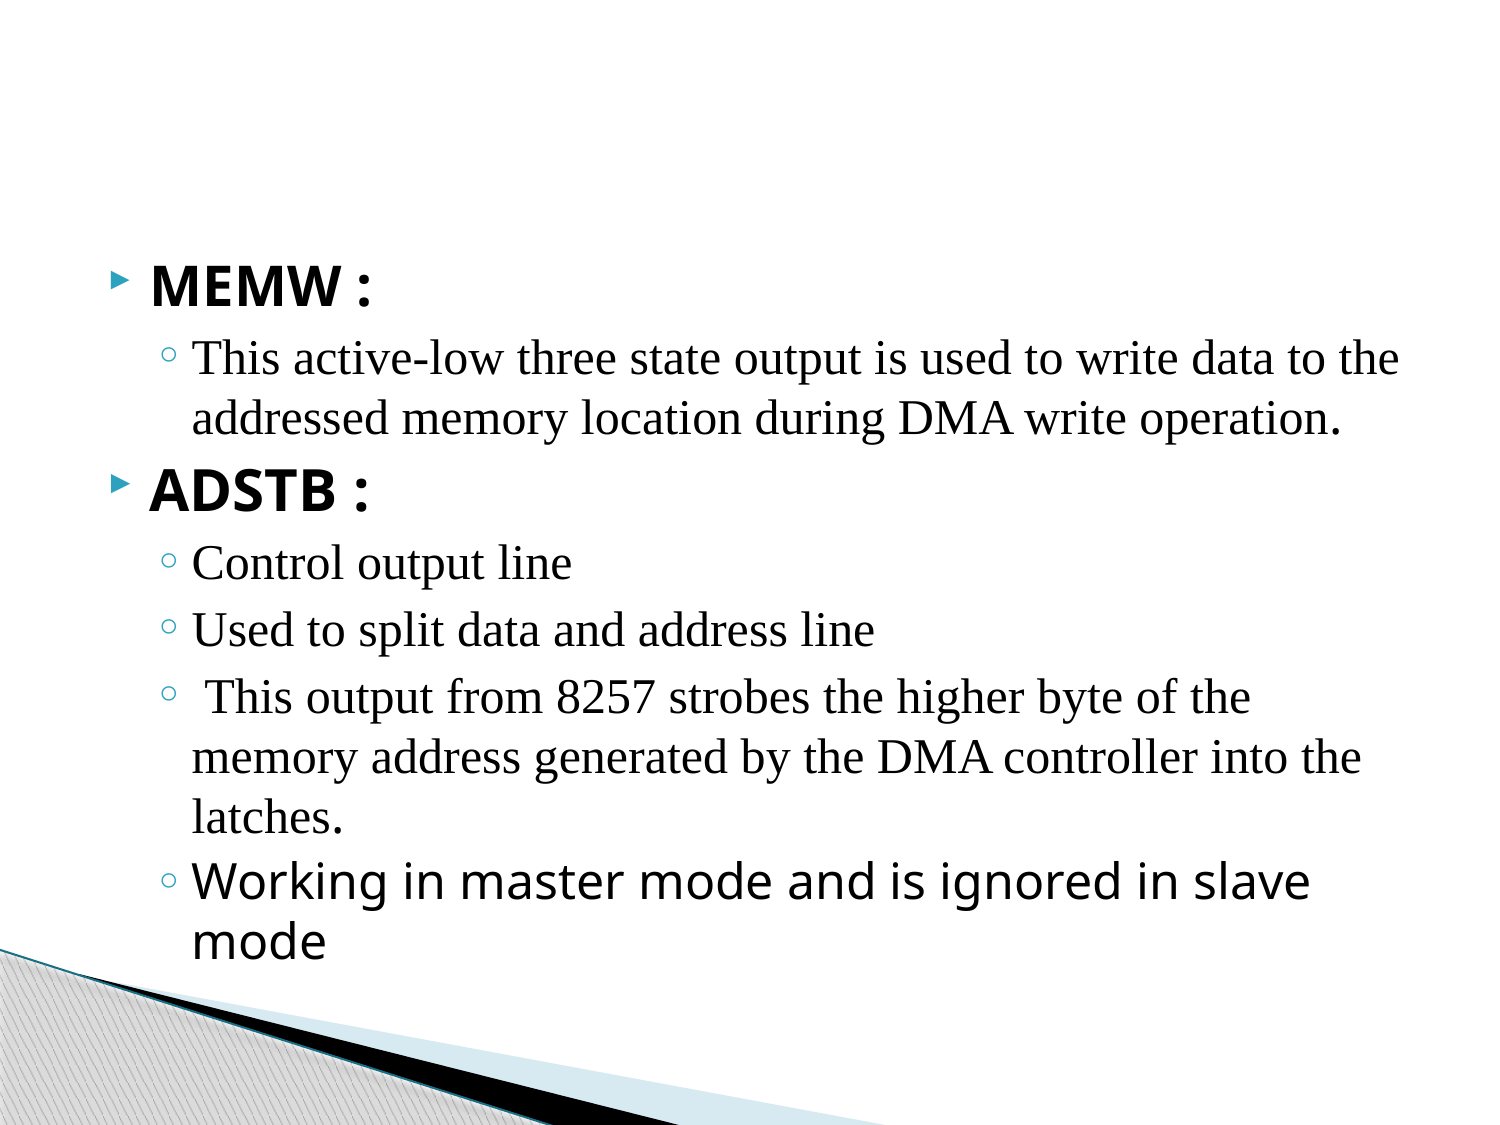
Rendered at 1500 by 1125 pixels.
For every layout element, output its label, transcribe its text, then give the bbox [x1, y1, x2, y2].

list MEMW : This active-low three state output is used to write data to the addressed memory location during DMA write operation. ADSTB : Control output line Used to split data and address line This output from 8257 strobes the higher byte of the memory address generated by the DMA controller into the latches. Working in master mode and is ignored in slave mode [75, 243, 1425, 986]
